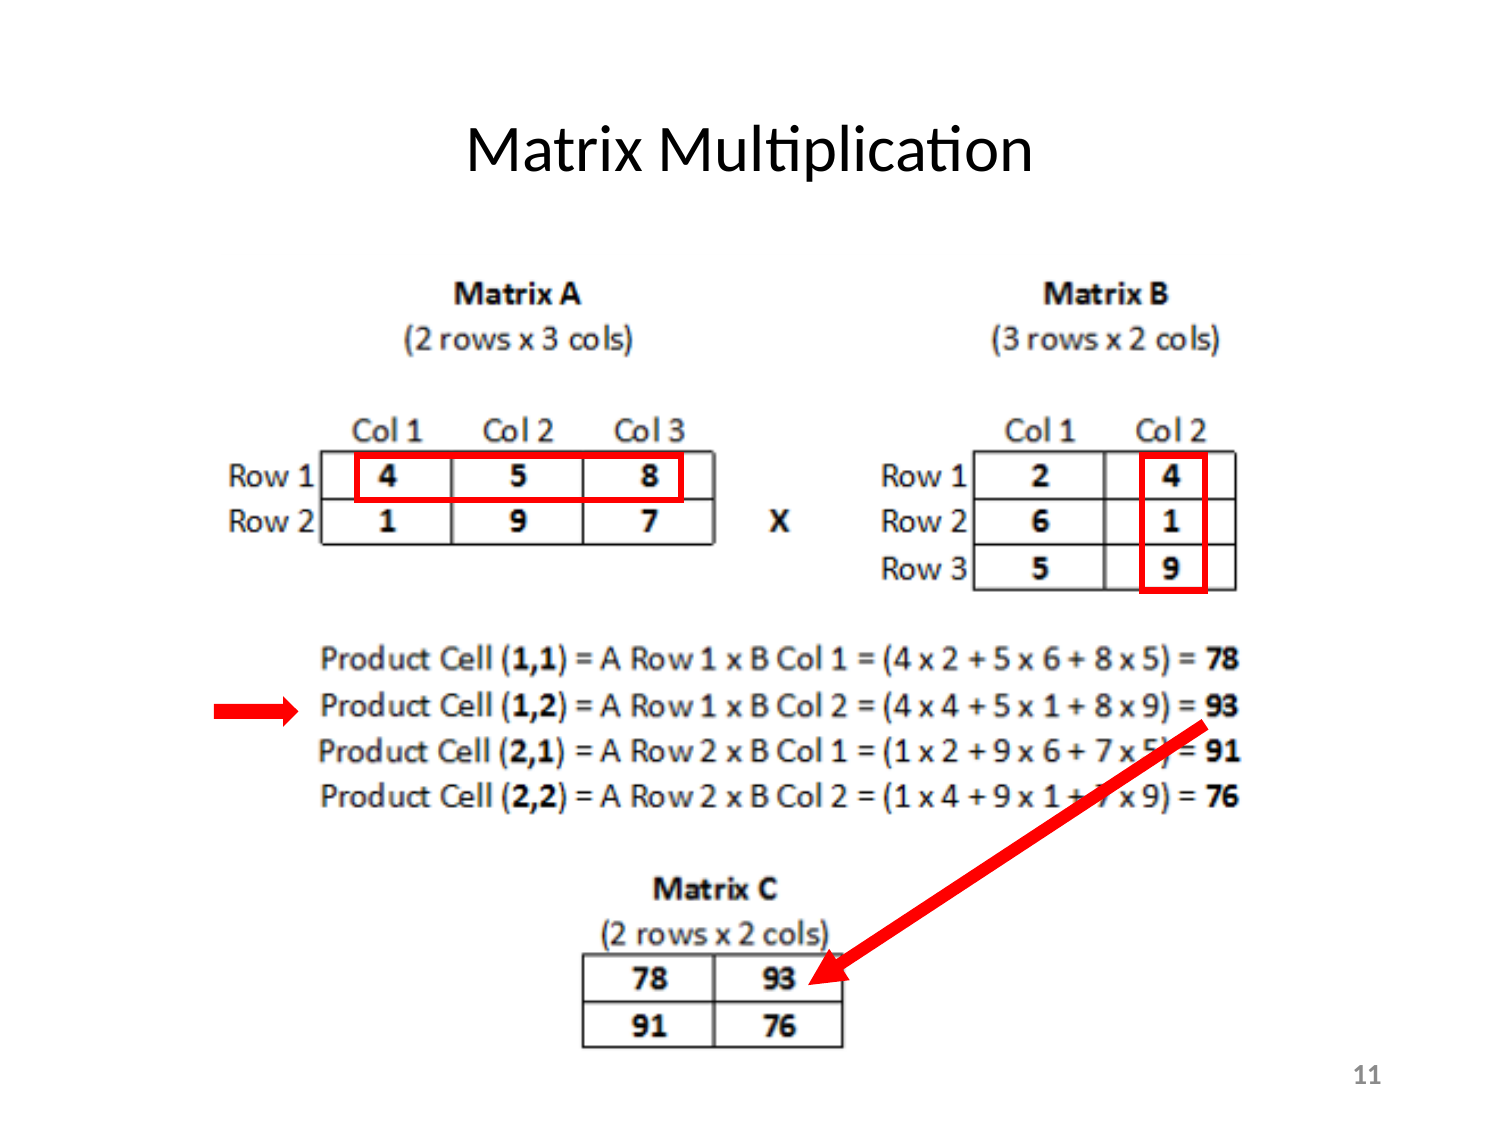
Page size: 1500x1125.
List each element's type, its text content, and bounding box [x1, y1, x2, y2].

picture [221, 253, 1251, 1067]
slide_number 11 [1059, 1042, 1397, 1103]
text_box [808, 724, 1205, 986]
text_box [213, 703, 221, 719]
title Matrix Multiplication [103, 59, 1397, 241]
